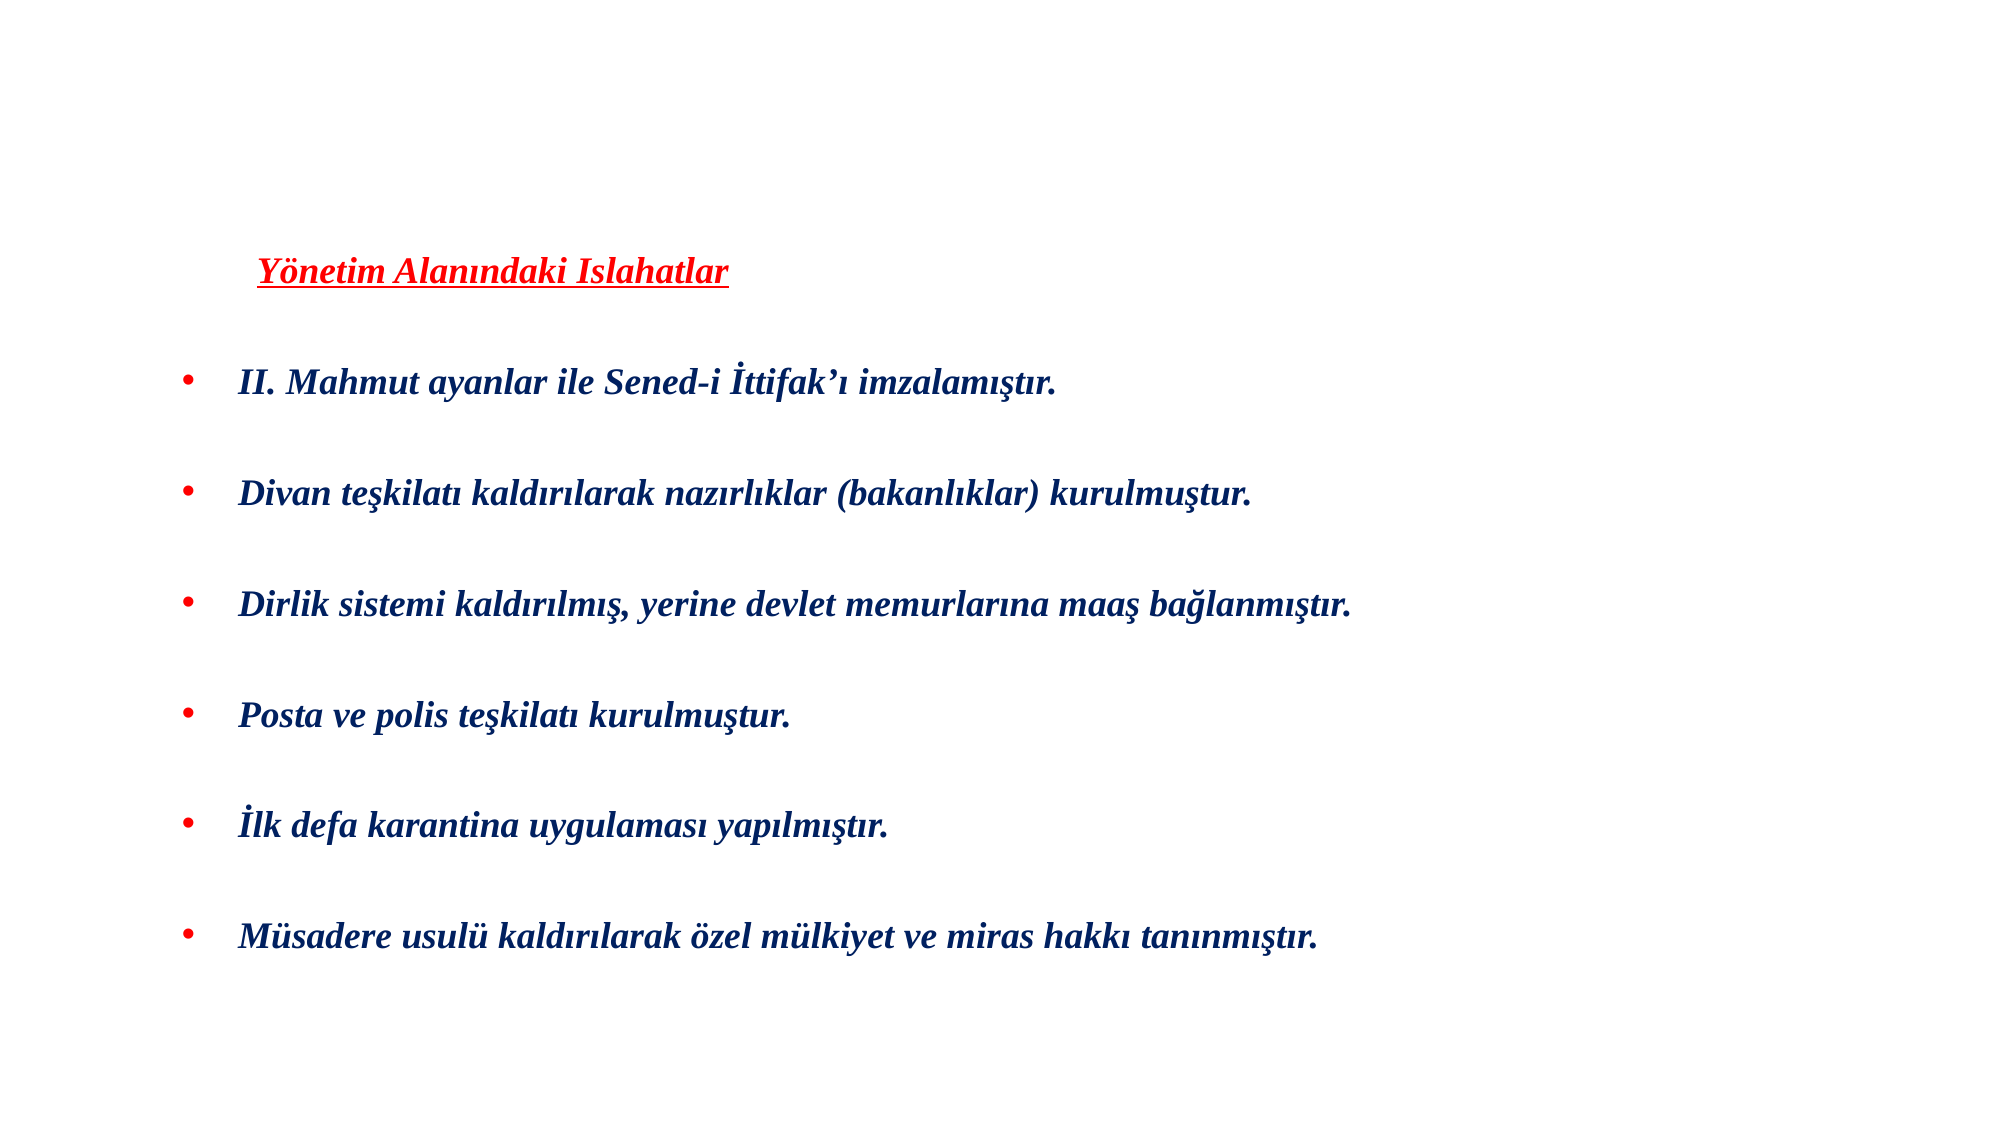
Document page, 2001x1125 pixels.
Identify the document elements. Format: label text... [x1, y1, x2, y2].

text_box Yönetim Alanındaki Islahatlar II. Mahmut ayanlar ile Sened-i İttifak’ı imzalamıştır. Divan teşkilatı kaldırılarak nazırlıklar (bakanlıklar) kurulmuştur. Dirlik sistemi kaldırılmış, yerine devlet memurlarına maaş bağlanmıştır. Posta ve polis teşkilatı kurulmuştur. İlk defa karantina uygulaması yapılmıştır. Müsadere usulü kaldırılarak özel mülkiyet ve miras hakkı tanınmıştır. [167, 193, 1824, 964]
